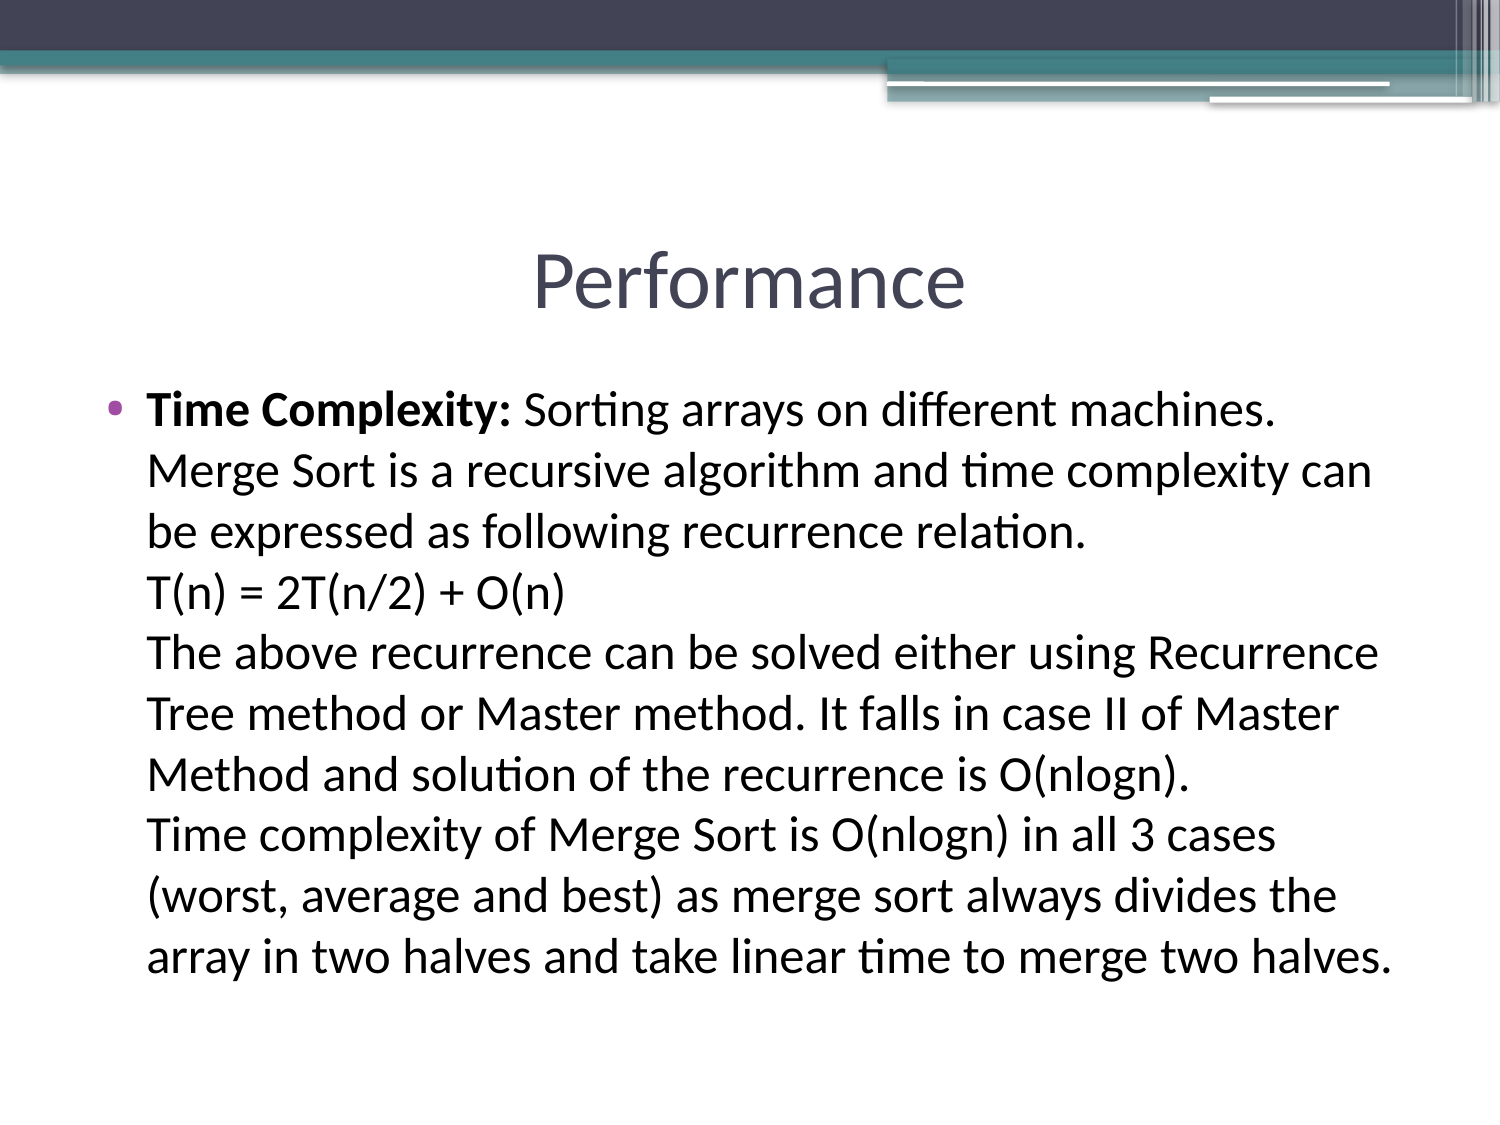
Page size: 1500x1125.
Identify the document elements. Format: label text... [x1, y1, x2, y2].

list Time Complexity: Sorting arrays on different machines. Merge Sort is a recursive algorithm and time complexity can be expressed as following recurrence relation. T(n) = 2T(n/2) + O(n) The above recurrence can be solved either using Recurrence Tree method or Master method. It falls in case II of Master Method and solution of the recurrence is O(nlogn). Time complexity of Merge Sort is O(nlogn) in all 3 cases (worst, average and best) as merge sort always divides the array in two halves and take linear time to merge two halves. [75, 368, 1425, 1079]
title Performance [75, 187, 1425, 363]
